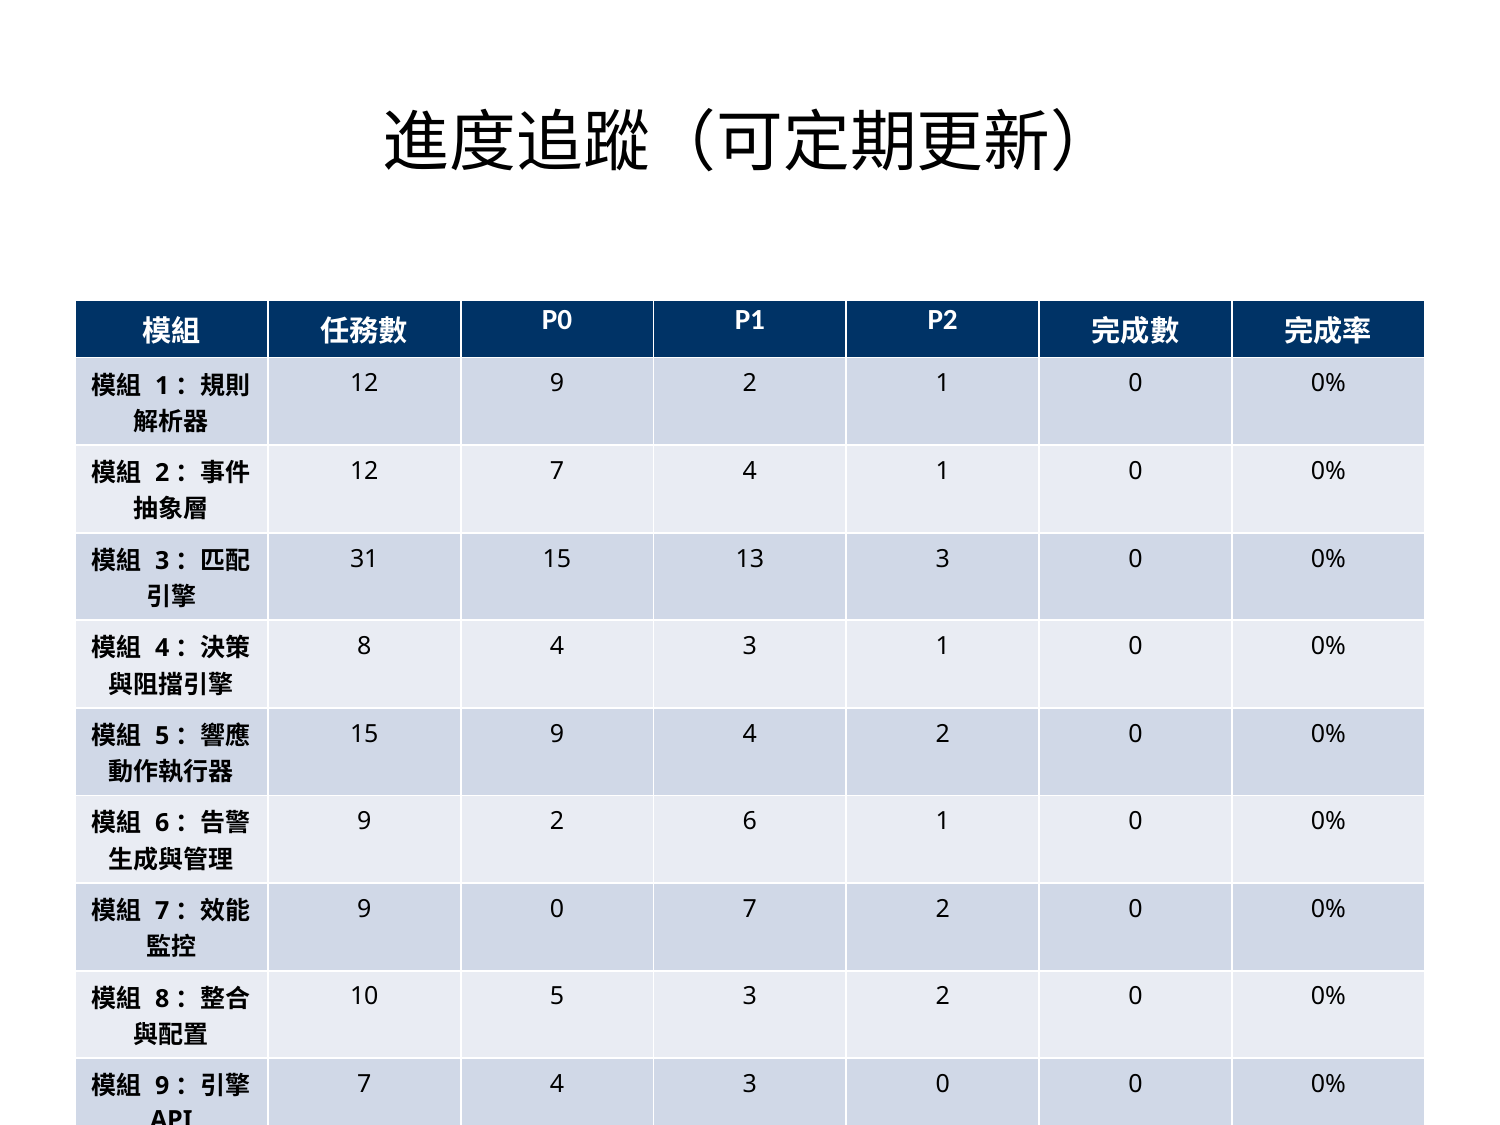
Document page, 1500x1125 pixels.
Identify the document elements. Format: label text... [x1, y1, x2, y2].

table_cell 3 [654, 1059, 845, 1125]
table_header 完成率 [1233, 301, 1424, 357]
table_cell 0% [1233, 709, 1424, 795]
table_cell 1 [847, 446, 1038, 532]
table_header P1 [654, 301, 845, 357]
table_cell 13 [654, 534, 845, 619]
table_cell 9 [269, 884, 460, 970]
table_cell 0% [1233, 1059, 1424, 1125]
table_cell 0 [1040, 358, 1231, 444]
table_cell 1 [847, 621, 1038, 707]
table_cell 7 [654, 884, 845, 970]
table_cell 模組 5：響應動作執行器 [76, 709, 267, 795]
table_cell 6 [654, 796, 845, 882]
table_cell 4 [654, 446, 845, 532]
table_cell 0% [1233, 972, 1424, 1057]
table_cell 模組 6：告警生成與管理 [76, 796, 267, 882]
table_cell 模組 1：規則解析器 [76, 358, 267, 444]
table_header 完成數 [1040, 301, 1231, 357]
table_cell 模組 7：效能監控 [76, 884, 267, 970]
table_cell 10 [269, 972, 460, 1057]
table_cell 4 [462, 1059, 653, 1125]
table_cell 2 [654, 358, 845, 444]
table_cell 0% [1233, 534, 1424, 619]
table_cell 4 [462, 621, 653, 707]
table_cell 0 [1040, 446, 1231, 532]
table_cell 2 [462, 796, 653, 882]
table_cell 7 [269, 1059, 460, 1125]
table_cell 0 [1040, 884, 1231, 970]
table_cell 模組 9：引擎 API [76, 1059, 267, 1125]
table_cell 8 [269, 621, 460, 707]
table_cell 0% [1233, 358, 1424, 444]
table_cell 4 [654, 709, 845, 795]
table_cell 0 [1040, 972, 1231, 1057]
table_cell 模組 2：事件抽象層 [76, 446, 267, 532]
table_cell 3 [847, 534, 1038, 619]
table_cell 31 [269, 534, 460, 619]
table_header 模組 [76, 301, 267, 357]
table_cell 0 [1040, 709, 1231, 795]
table_cell 15 [462, 534, 653, 619]
table_cell 9 [462, 358, 653, 444]
table_cell 5 [462, 972, 653, 1057]
table_cell 3 [654, 621, 845, 707]
table_cell 12 [269, 446, 460, 532]
table_cell 9 [462, 709, 653, 795]
table_cell 0% [1233, 446, 1424, 532]
table_header P2 [847, 301, 1038, 357]
table_cell 1 [847, 796, 1038, 882]
table_cell 0% [1233, 884, 1424, 970]
table_cell 0 [1040, 534, 1231, 619]
table_cell 0 [847, 1059, 1038, 1125]
table_cell 0 [462, 884, 653, 970]
table_cell 模組 3：匹配引擎 [76, 534, 267, 619]
table_header 任務數 [269, 301, 460, 357]
table_cell 2 [847, 709, 1038, 795]
title 進度追蹤（可定期更新） [75, 45, 1425, 233]
table_cell 0 [1040, 1059, 1231, 1125]
table_cell 7 [462, 446, 653, 532]
table_cell 0 [1040, 796, 1231, 882]
table_cell 15 [269, 709, 460, 795]
table_cell 3 [654, 972, 845, 1057]
table_cell 模組 4：決策與阻擋引擎 [76, 621, 267, 707]
table_cell 0% [1233, 621, 1424, 707]
table_cell 0% [1233, 796, 1424, 882]
table_cell 0 [1040, 621, 1231, 707]
table_cell 9 [269, 796, 460, 882]
table_cell 2 [847, 884, 1038, 970]
table_header P0 [462, 301, 653, 357]
table_cell 1 [847, 358, 1038, 444]
table_cell 2 [847, 972, 1038, 1057]
table_cell 模組 8：整合與配置 [76, 972, 267, 1057]
table_cell 12 [269, 358, 460, 444]
